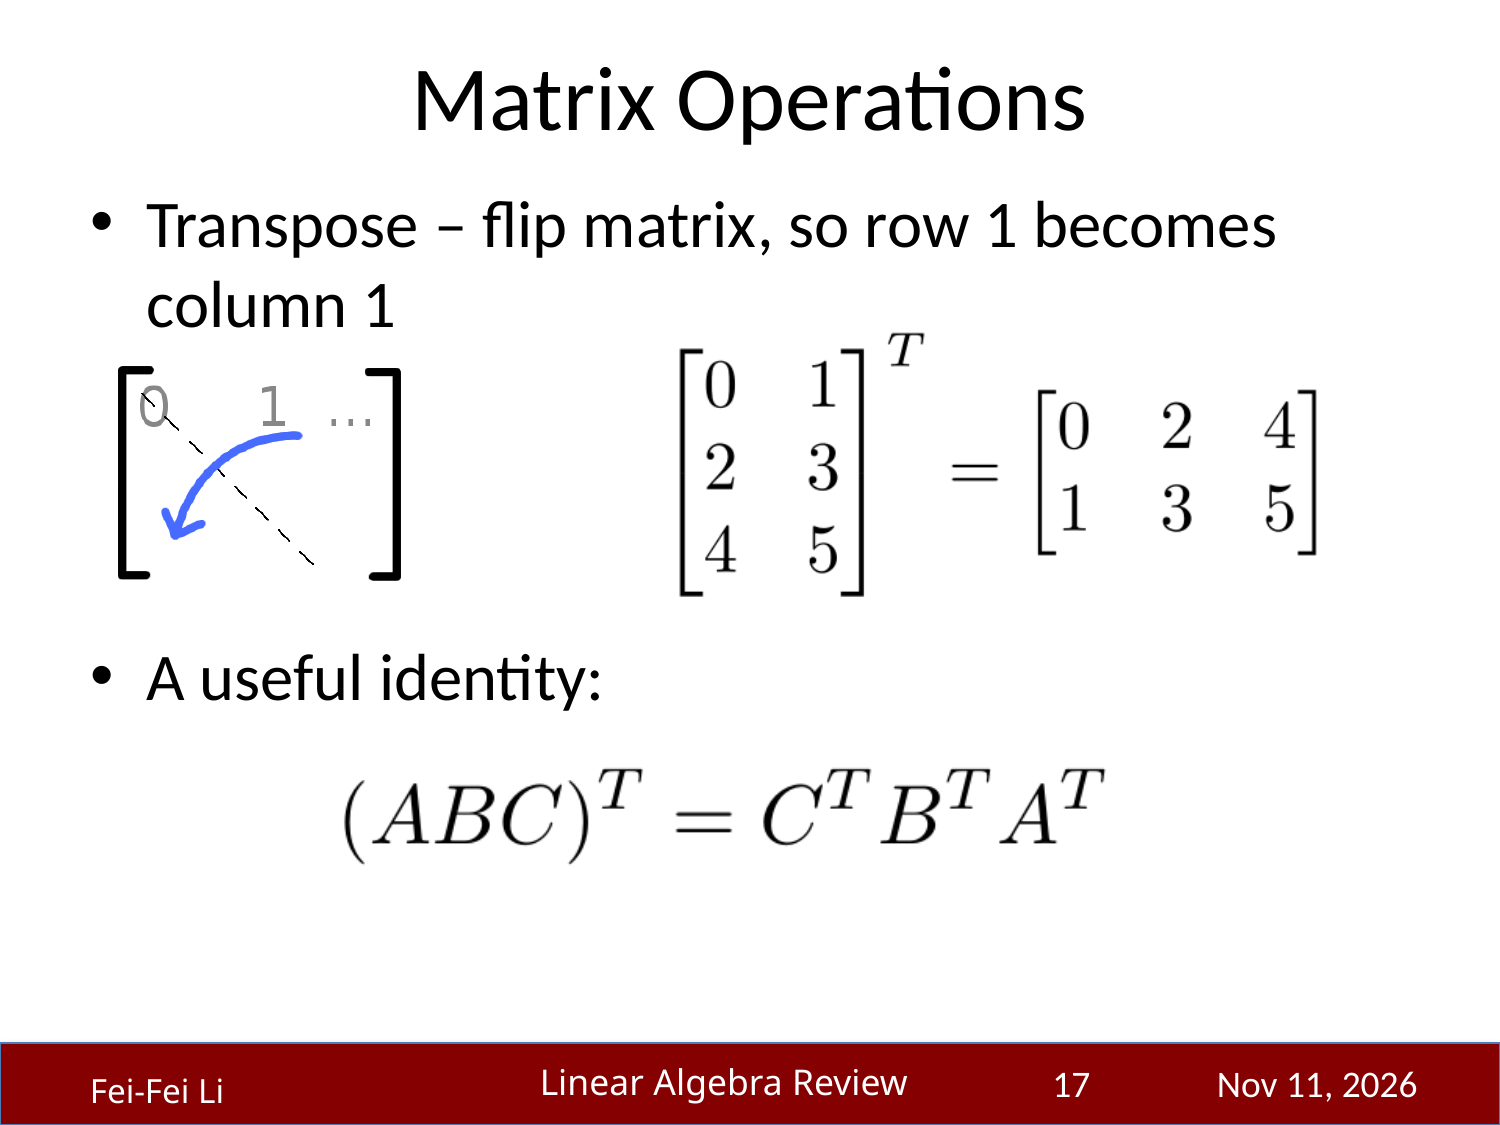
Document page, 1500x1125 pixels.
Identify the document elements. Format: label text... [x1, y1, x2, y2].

slide_number 11-Nov-15 [1203, 1052, 1463, 1113]
list Transpose – flip matrix, so row 1 becomes column 1 A useful identity: [75, 173, 1425, 916]
slide_number 17 [1037, 1052, 1203, 1113]
title Matrix Operations [75, 0, 1425, 173]
picture [637, 307, 1357, 641]
picture [332, 749, 1121, 883]
picture [110, 360, 408, 589]
